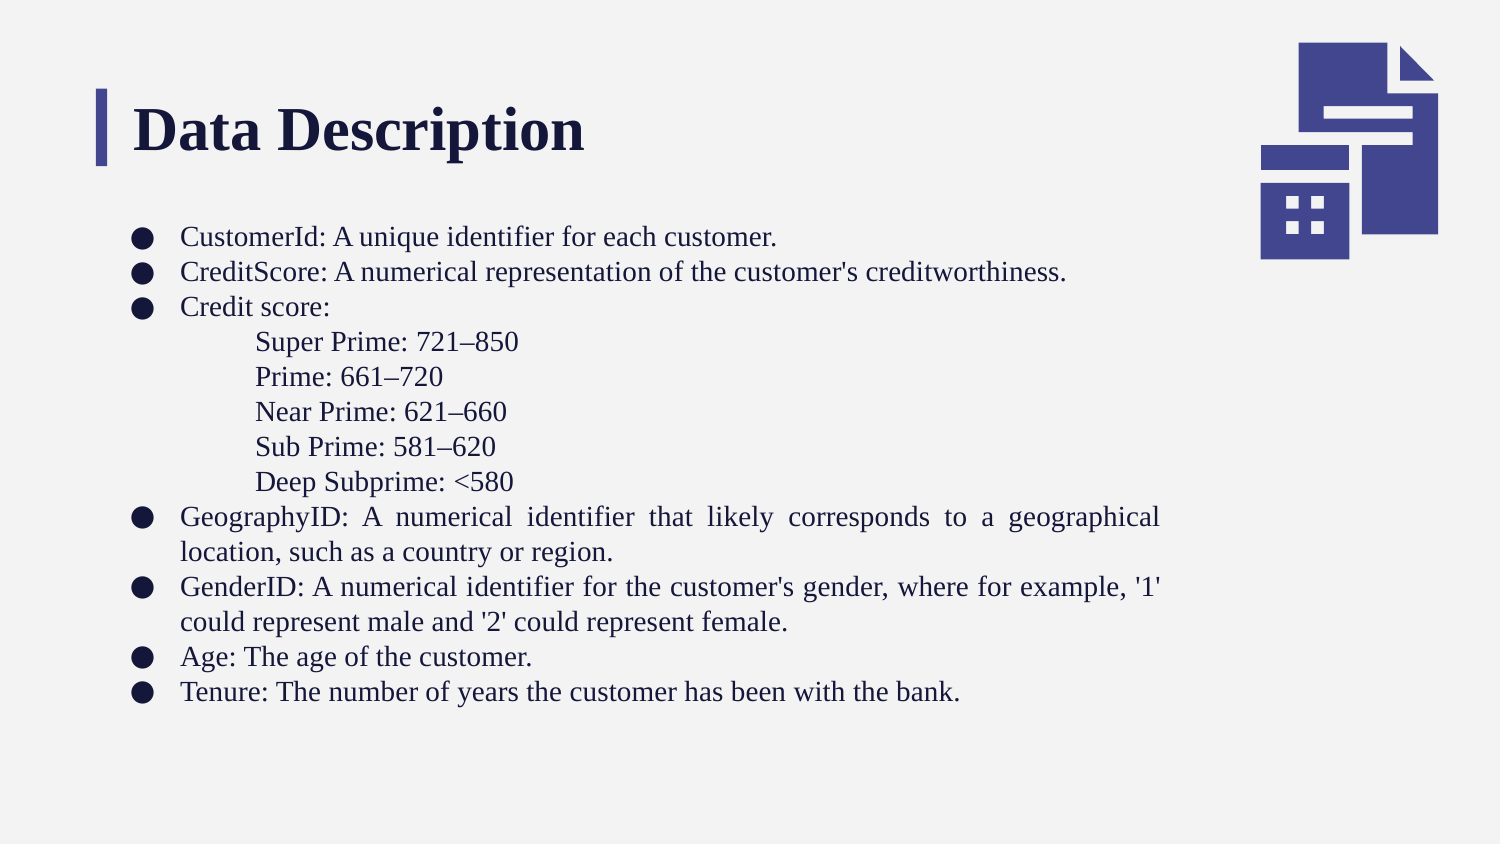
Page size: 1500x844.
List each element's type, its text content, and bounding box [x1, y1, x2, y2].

title Data Description [118, 72, 1255, 167]
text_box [1260, 42, 1439, 260]
list CustomerId: A unique identifier for each customer. CreditScore: A numerical representation of the customer's creditworthiness. Credit score: Super Prime: 721–850 Prime: 661–720 Near Prime: 621–660 Sub Prime: 581–620 Deep Subprime: <580 GeographyID: A numerical identifier that likely corresponds to a geographical location, such as a country or region. GenderID: A numerical identifier for the customer's gender, where for example, '1' could represent male and '2' could represent female. Age: The age of the customer. Tenure: The number of years the customer has been with the bank. [90, 202, 1177, 796]
